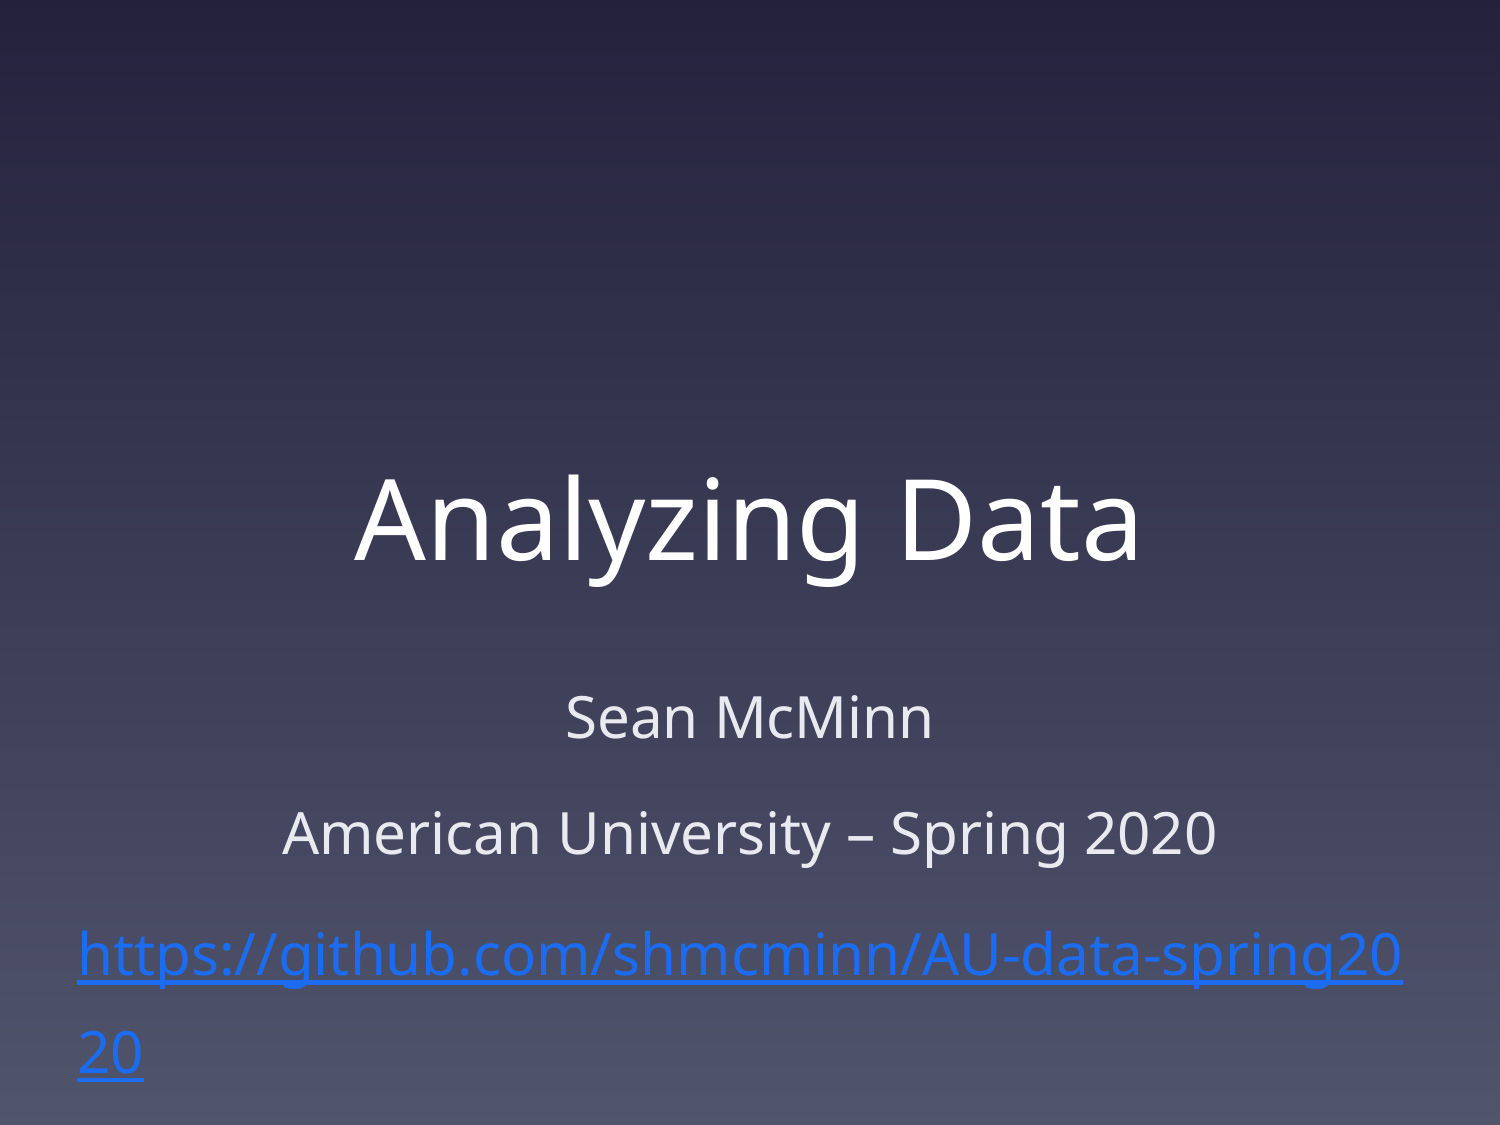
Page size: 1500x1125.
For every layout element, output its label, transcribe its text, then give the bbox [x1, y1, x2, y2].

title Analyzing Data [112, 349, 1388, 591]
subtitle Sean McMinn American University – Spring 2020 https://github.com/shmcminn/AU-data-spring2020 [62, 637, 1438, 1055]
